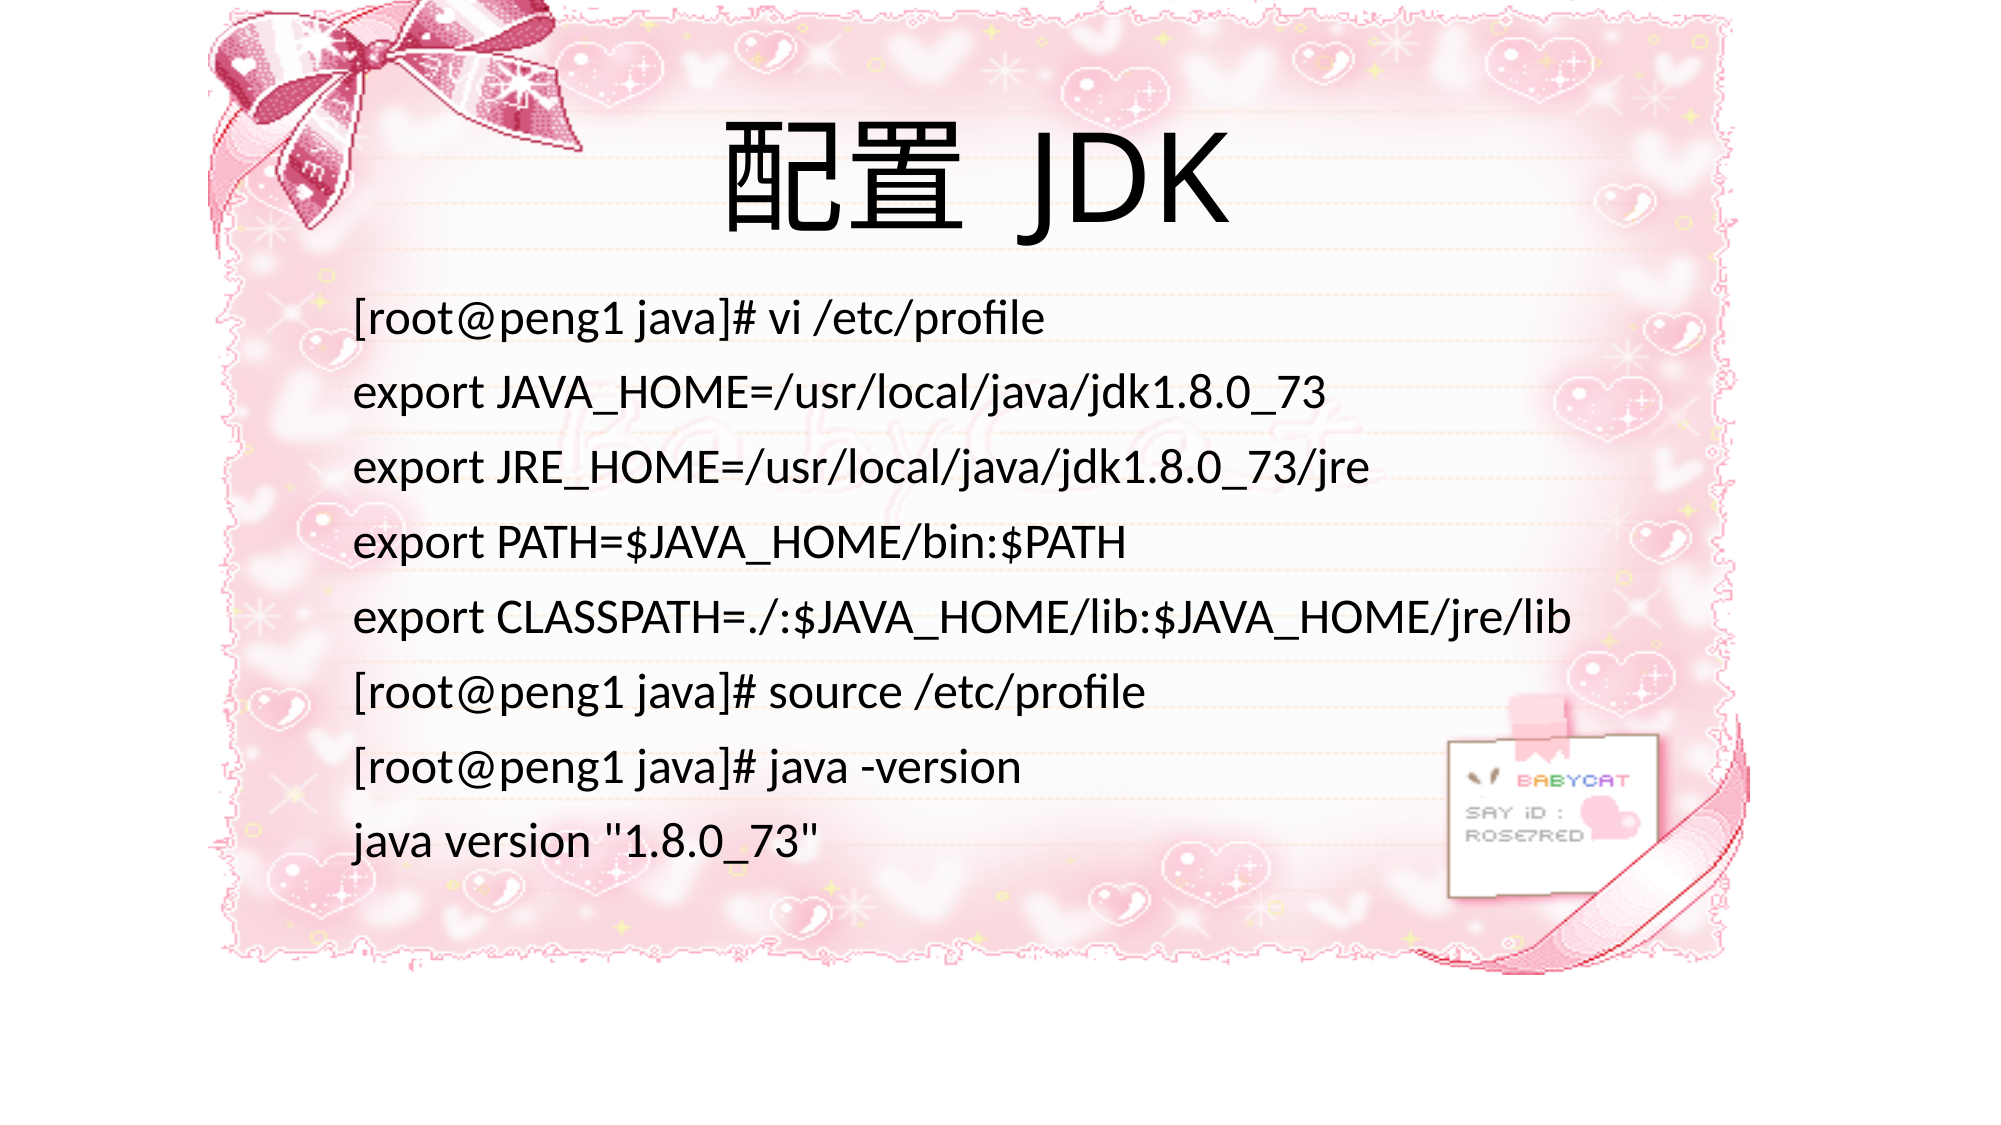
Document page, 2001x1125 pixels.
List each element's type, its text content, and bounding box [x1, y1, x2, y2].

title 配置 JDK [224, 84, 1725, 257]
subtitle [root@peng1 java]# vi /etc/profile export JAVA_HOME=/usr/local/java/jdk1.8.0_73 export JRE_HOME=/usr/local/java/jdk1.8.0_73/jre export PATH=$JAVA_HOME/bin:$PATH export CLASSPATH=./:$JAVA_HOME/lib:$JAVA_HOME/jre/lib [root@peng1 java]# source /etc/profile [root@peng1 java]# java -version java version "1.8.0_73" [337, 283, 1612, 888]
picture [208, 0, 1750, 975]
